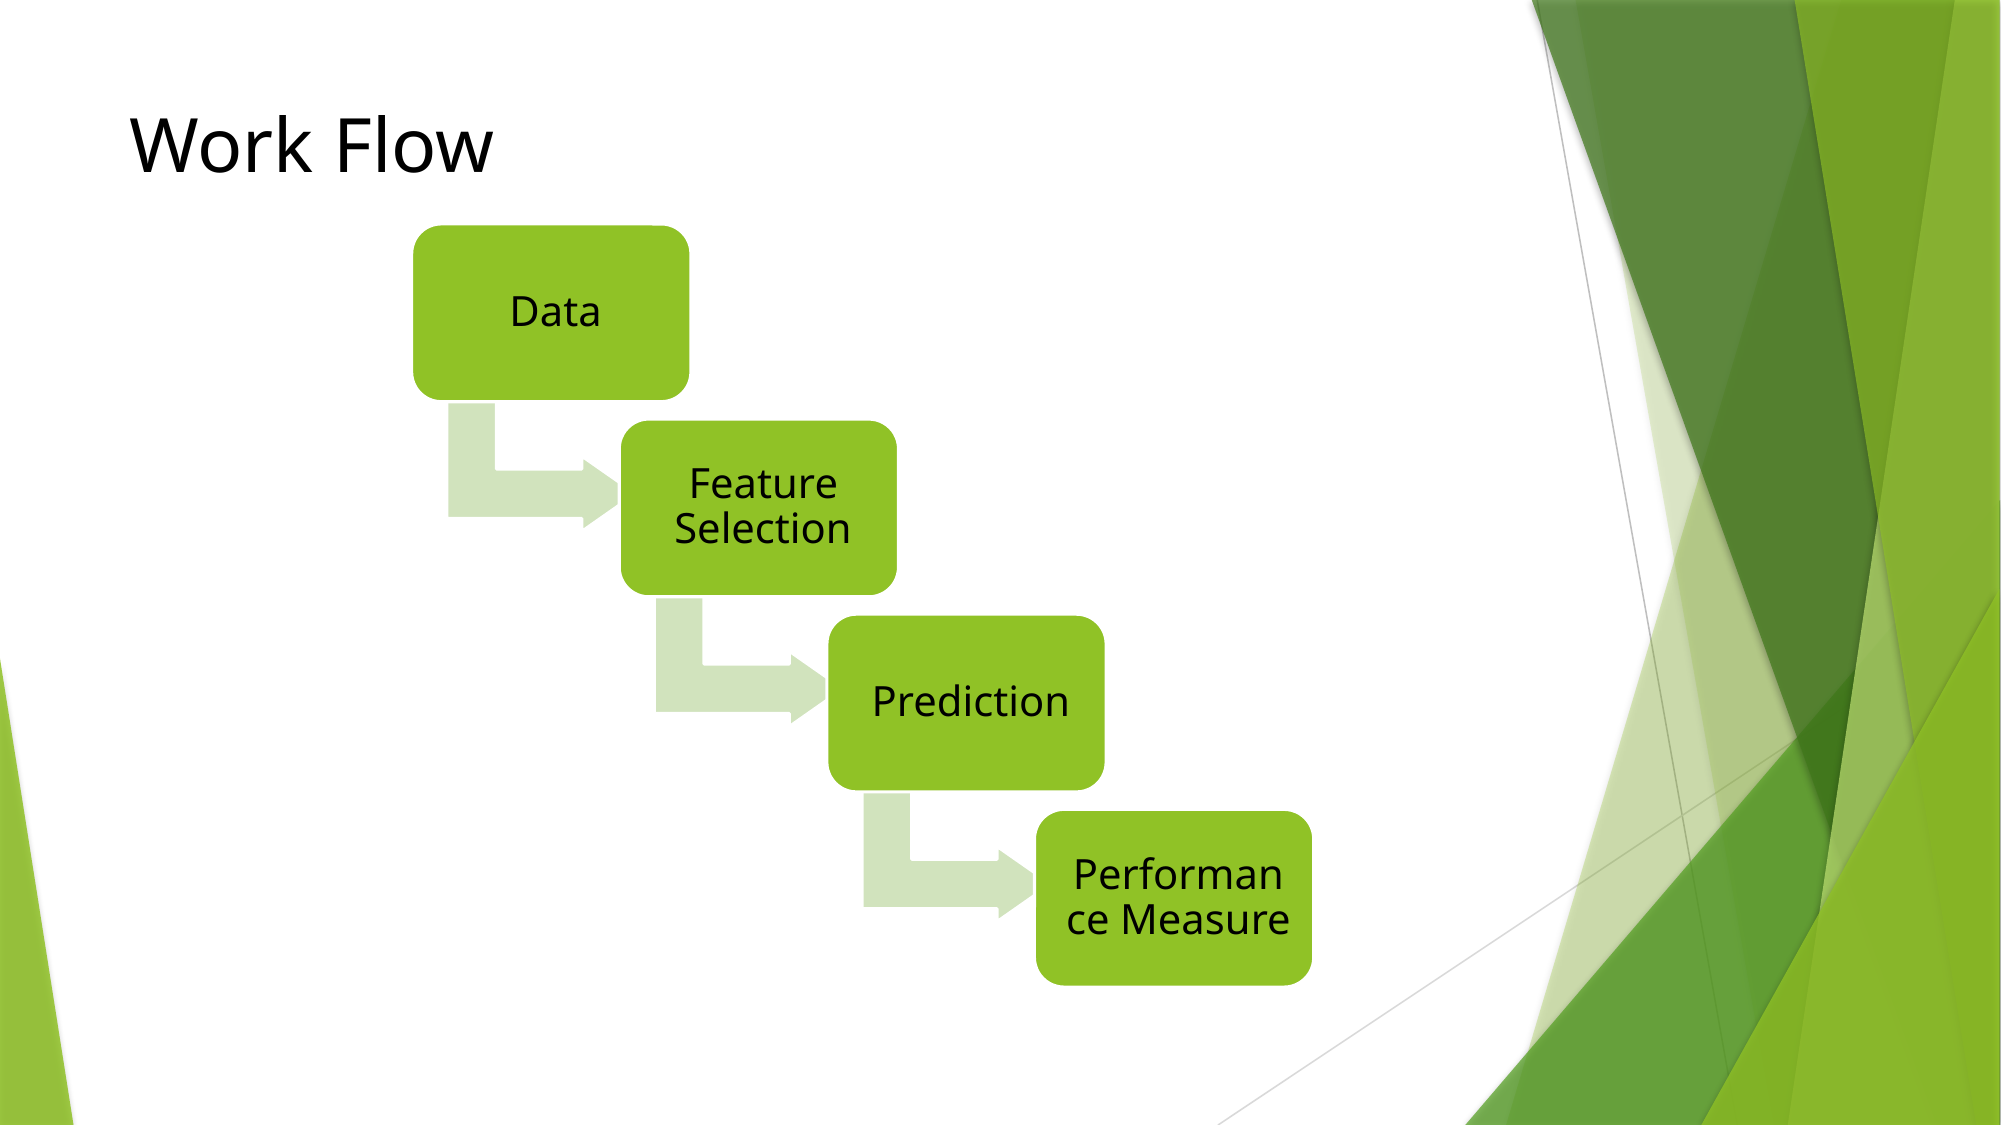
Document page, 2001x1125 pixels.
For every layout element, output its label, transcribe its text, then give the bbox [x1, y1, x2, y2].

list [110, 219, 1615, 992]
title Work Flow [114, 90, 1525, 197]
